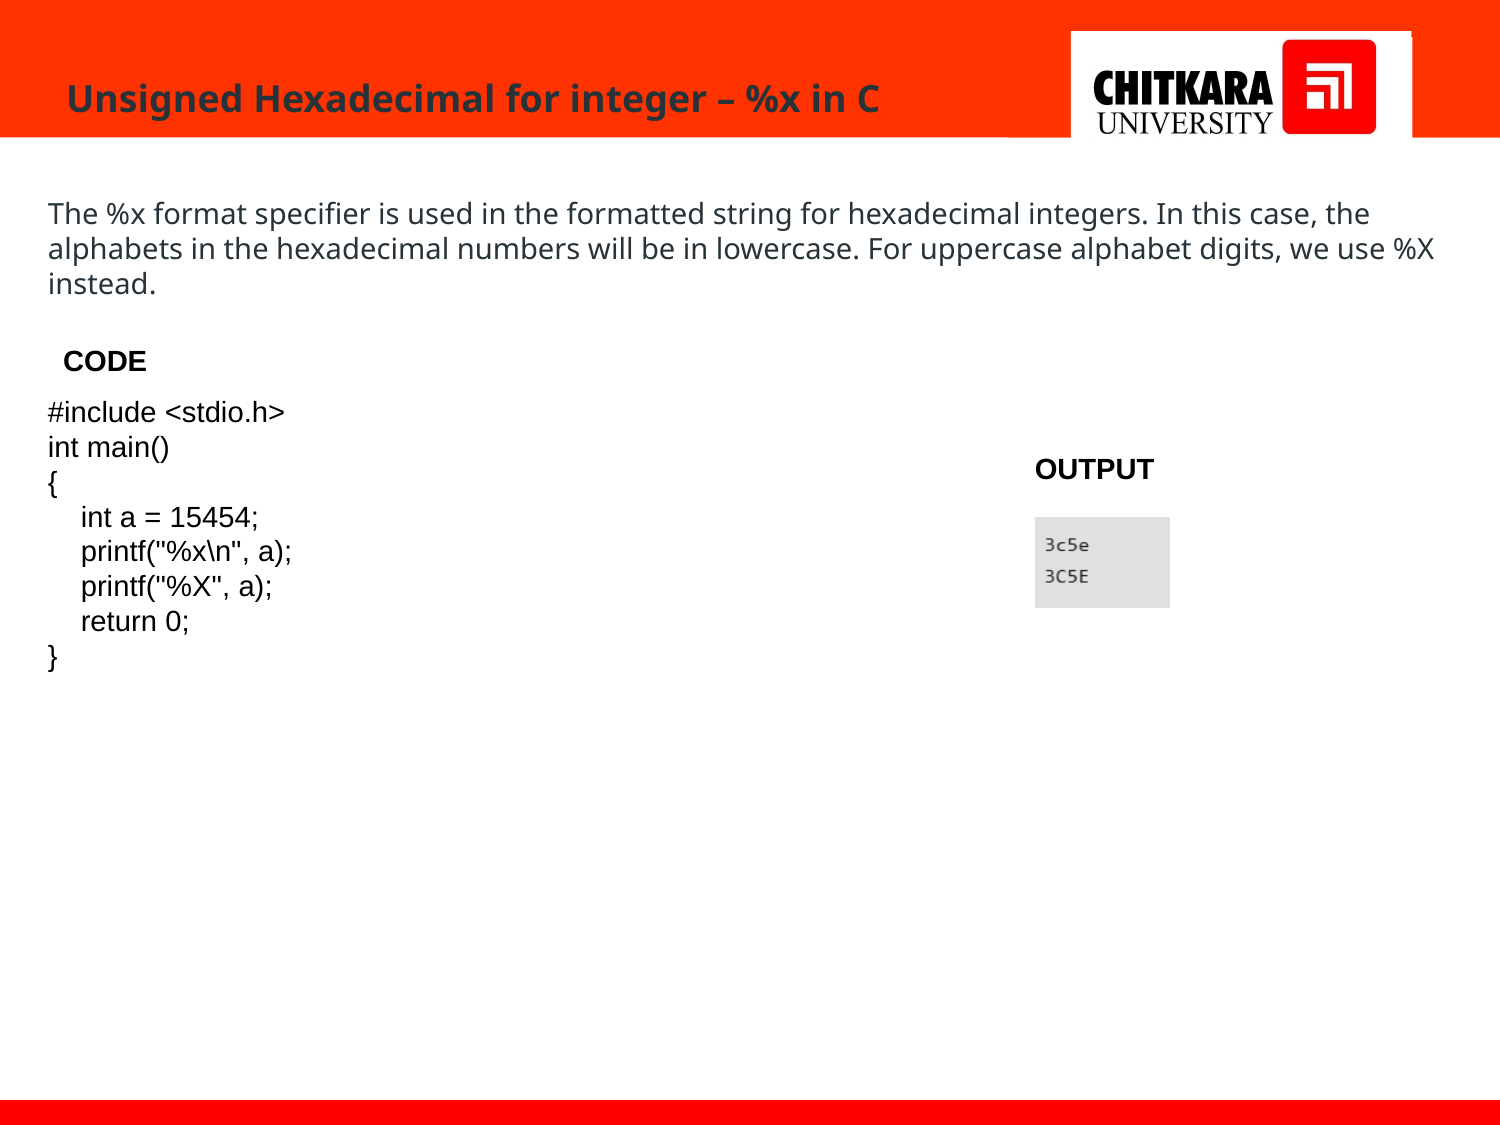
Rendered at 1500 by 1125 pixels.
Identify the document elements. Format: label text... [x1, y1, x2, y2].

text_box OUTPUT [1019, 442, 1171, 493]
picture [1035, 517, 1170, 608]
title Unsigned Hexadecimal for integer – %x in C [65, 14, 965, 128]
text_box #include <stdio.h> int main() { int a = 15454; printf("%x\n", a); printf("%X", a); return 0; } [32, 385, 558, 681]
text_box CODE [48, 334, 164, 385]
picture [1074, 37, 1391, 138]
text_box The %x format specifier is used in the formatted string for hexadecimal integers. In this case, the alphabets in the hexadecimal numbers will be in lowercase. For uppercase alphabet digits, we use %X instead. [32, 187, 1467, 308]
